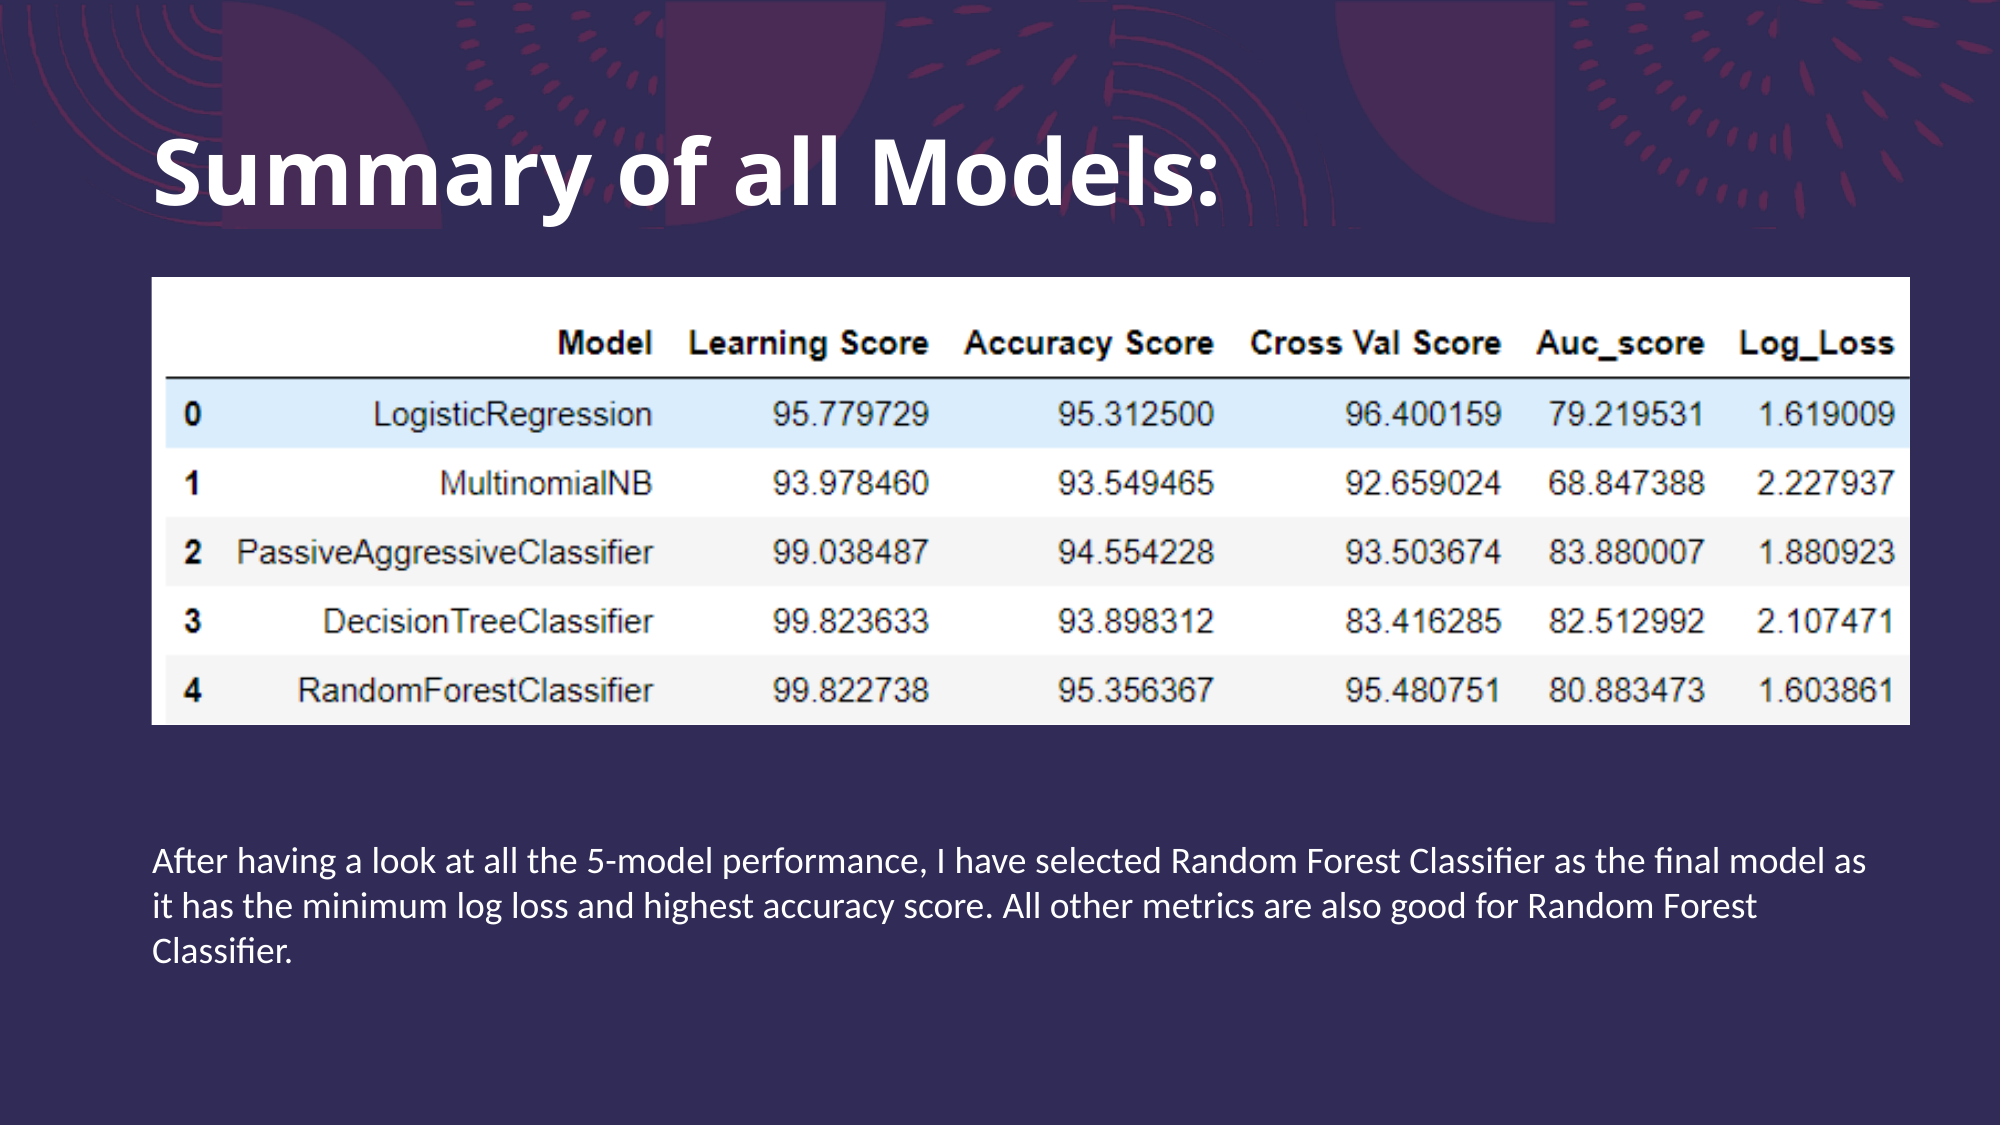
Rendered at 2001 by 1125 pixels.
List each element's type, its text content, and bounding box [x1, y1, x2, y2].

title Summary of all Models: [137, 60, 1863, 278]
text_box After having a look at all the 5-model performance, I have selected Random Forest Classifier as the final model as it has the minimum log loss and highest accuracy score. All other metrics are also good for Random Forest Classifier. [137, 828, 1896, 978]
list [151, 277, 1910, 725]
